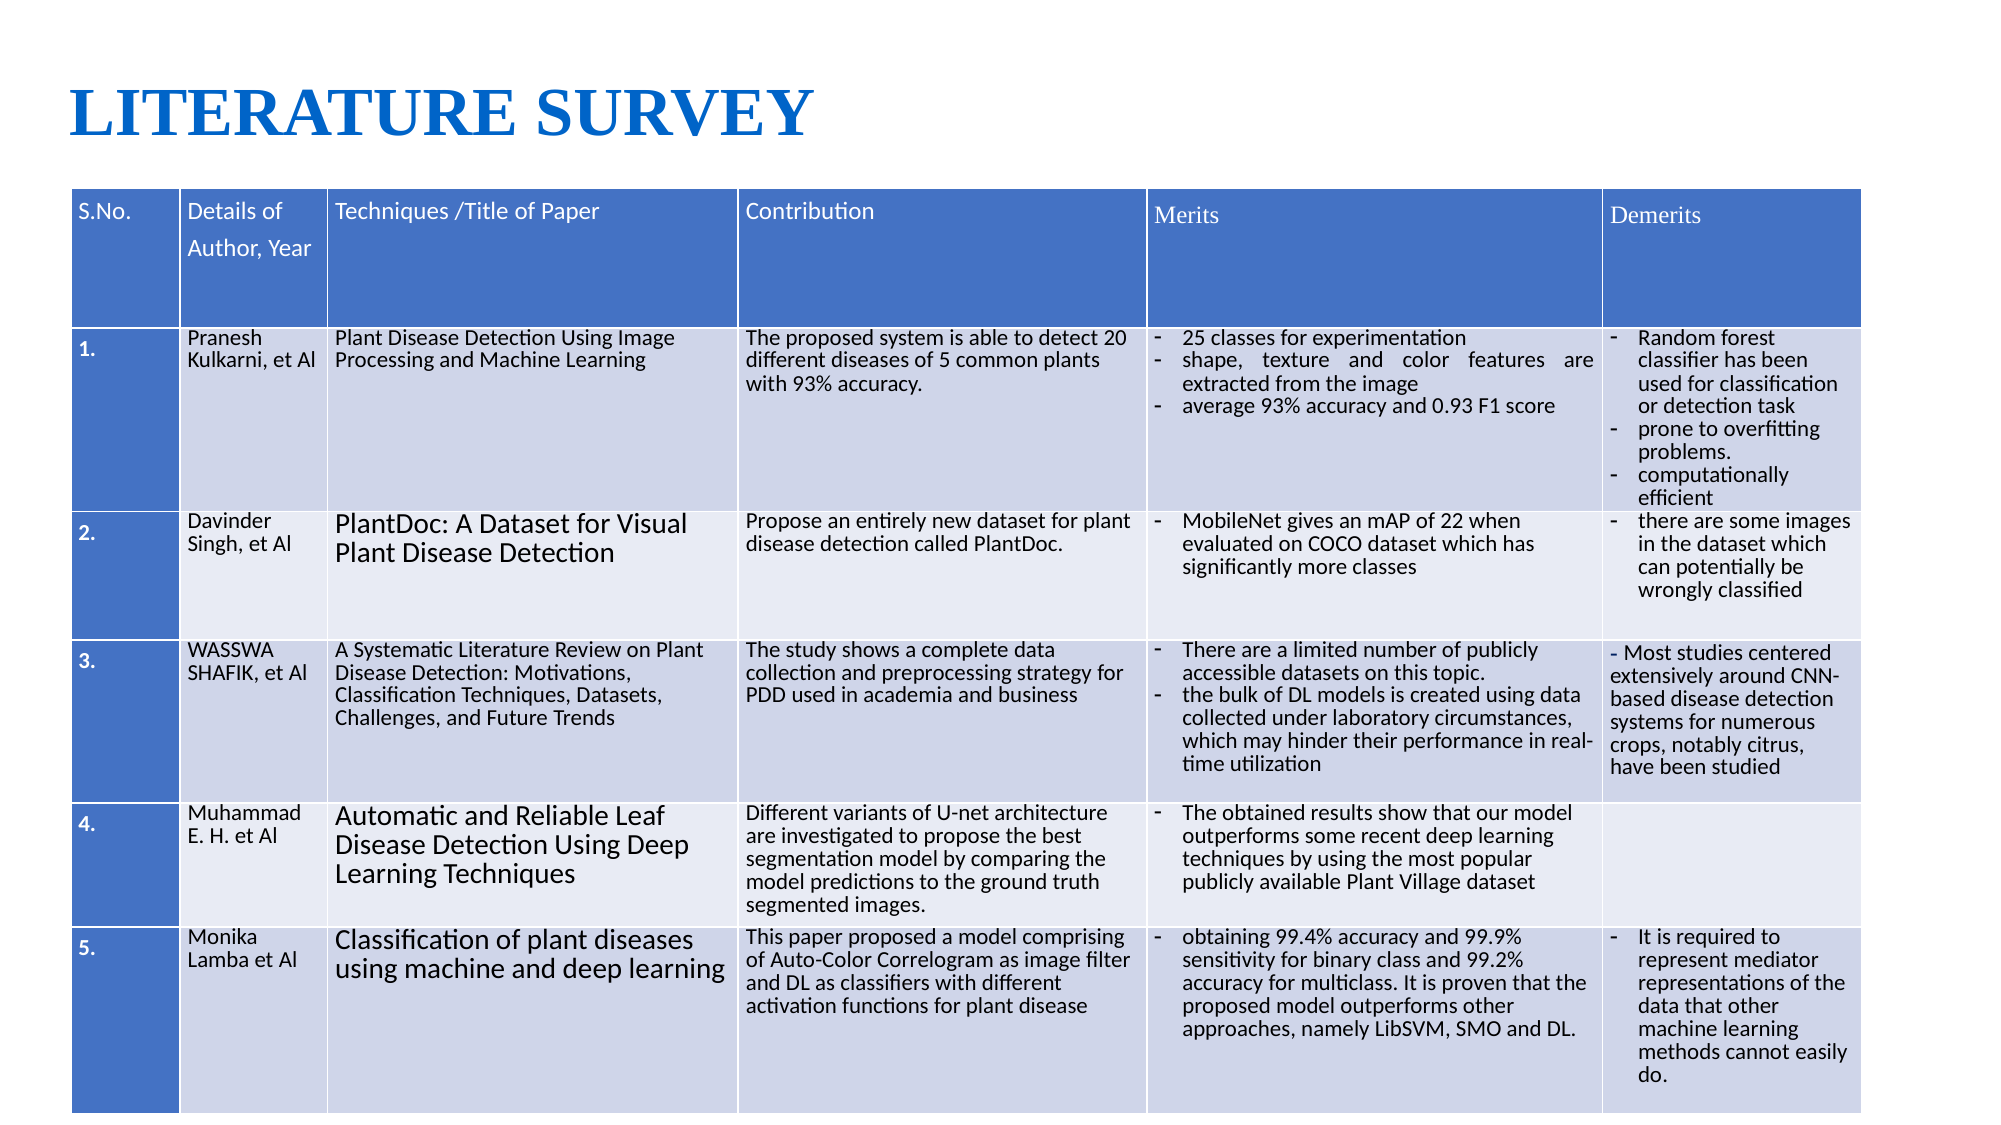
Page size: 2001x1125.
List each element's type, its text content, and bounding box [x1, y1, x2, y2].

table_cell 25 classes for experimentation shape, texture and color features are extracted from the image average 93% accuracy and 0.93 F1 score [1148, 329, 1602, 511]
table_cell Different variants of U-net architecture are investigated to propose the best segmentation model by comparing the model predictions to the ground truth segmented images. [739, 804, 1146, 926]
table_header Techniques /Title of Paper [328, 189, 737, 327]
table_cell [1603, 804, 1861, 926]
table_cell Monika Lamba et Al [181, 928, 327, 1113]
table_cell Automatic and Reliable Leaf Disease Detection Using Deep Learning Techniques [328, 804, 737, 926]
text_box LITERATURE SURVEY [69, 97, 2000, 129]
table_cell Pranesh Kulkarni, et Al [181, 329, 327, 511]
table_header Contribution [739, 189, 1146, 327]
table_cell obtaining 99.4% accuracy and 99.9% sensitivity for binary class and 99.2% accuracy for multiclass. It is proven that the proposed model outperforms other approaches, namely LibSVM, SMO and DL. [1148, 928, 1602, 1113]
table_cell Davinder Singh, et Al [181, 512, 327, 639]
table_cell Plant Disease Detection Using Image Processing and Machine Learning [328, 329, 737, 511]
table_cell It is required to represent mediator representations of the data that other machine learning methods cannot easily do. [1603, 928, 1861, 1113]
table_header Demerits [1603, 189, 1861, 327]
table_cell Muhammad E. H. et Al [181, 804, 327, 926]
table_cell Classification of plant diseases using machine and deep learning [328, 928, 737, 1113]
table_cell 2. [72, 512, 179, 639]
table_cell Random forest classifier has been used for classification or detection task prone to overfitting problems. computationally efficient [1603, 329, 1861, 511]
table_cell The study shows a complete data collection and preprocessing strategy for PDD used in academia and business [739, 641, 1146, 802]
table_cell PlantDoc: A Dataset for Visual Plant Disease Detection [328, 512, 737, 639]
table_cell there are some images in the dataset which can potentially be wrongly classified [1603, 512, 1861, 639]
table_cell A Systematic Literature Review on Plant Disease Detection: Motivations, Classification Techniques, Datasets, Challenges, and Future Trends [328, 641, 737, 802]
table_cell 1. [72, 329, 179, 511]
table_header Details of Author, Year [181, 189, 327, 327]
table_cell The proposed system is able to detect 20 different diseases of 5 common plants with 93% accuracy. [739, 329, 1146, 511]
table_cell There are a limited number of publicly accessible datasets on this topic. the bulk of DL models is created using data collected under laboratory circumstances, which may hinder their performance in real-time utilization [1148, 641, 1602, 802]
table_header S.No. [72, 189, 179, 327]
table_cell - Most studies centered extensively around CNN-based disease detection systems for numerous crops, notably citrus, have been studied [1603, 641, 1861, 802]
table_cell Propose an entirely new dataset for plant disease detection called PlantDoc. [739, 512, 1146, 639]
table_cell 4. [72, 804, 179, 926]
table_cell MobileNet gives an mAP of 22 when evaluated on COCO dataset which has significantly more classes [1148, 512, 1602, 639]
table_cell This paper proposed a model comprising of Auto-Color Correlogram as image filter and DL as classifiers with different activation functions for plant disease [739, 928, 1146, 1113]
table_cell 5. [72, 928, 179, 1113]
table_cell 3. [72, 641, 179, 802]
table_header Merits [1148, 189, 1602, 327]
table_cell WASSWA SHAFIK, et Al [181, 641, 327, 802]
table_cell The obtained results show that our model outperforms some recent deep learning techniques by using the most popular publicly available Plant Village dataset [1148, 804, 1602, 926]
